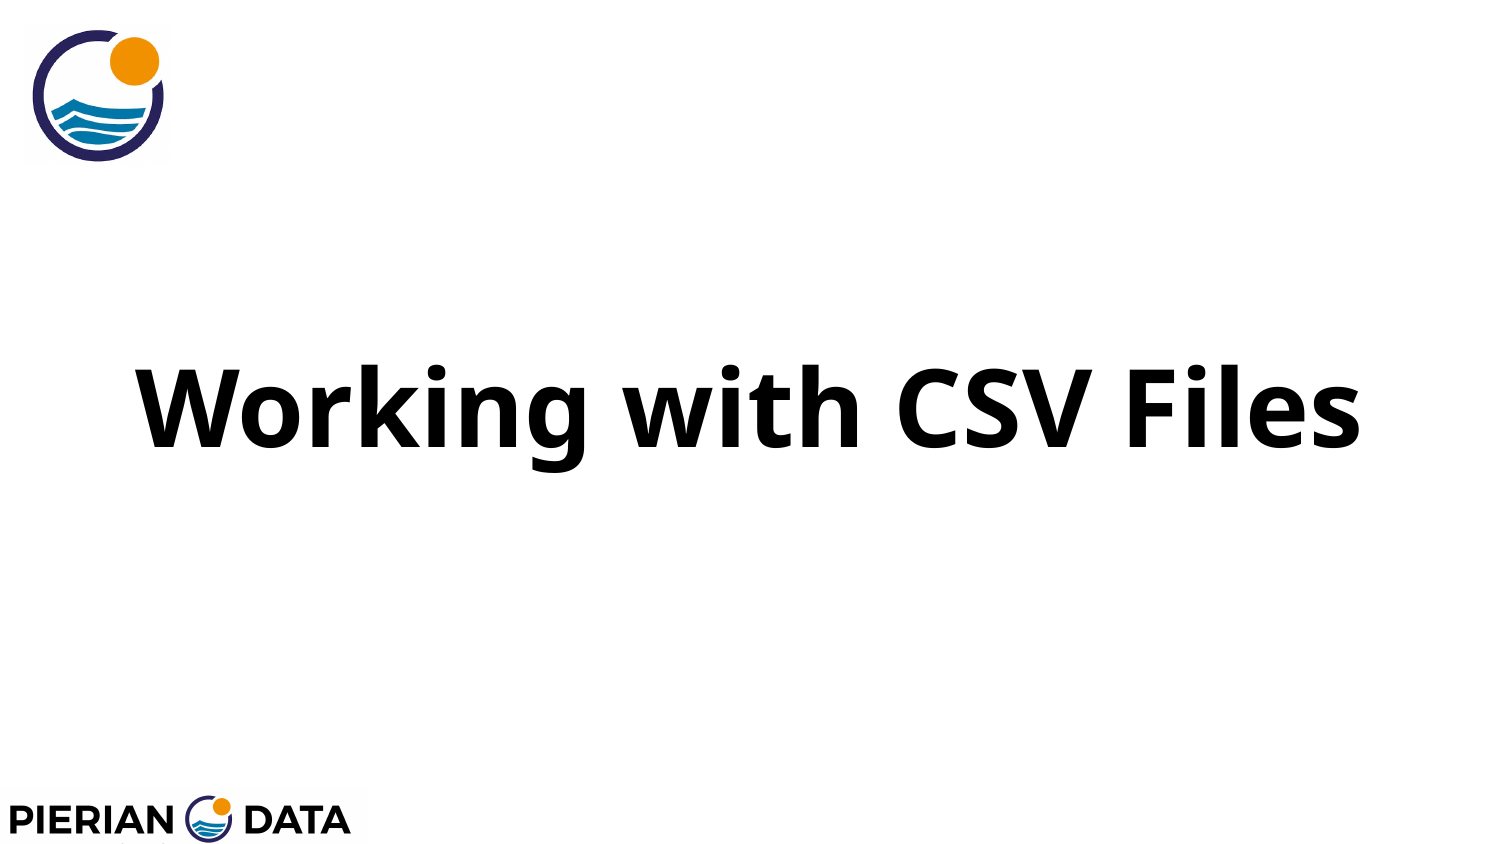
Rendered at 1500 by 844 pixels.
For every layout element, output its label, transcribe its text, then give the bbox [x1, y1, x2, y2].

picture [0, 787, 368, 844]
picture [24, 24, 172, 167]
title Working with CSV Files [51, 253, 1449, 484]
